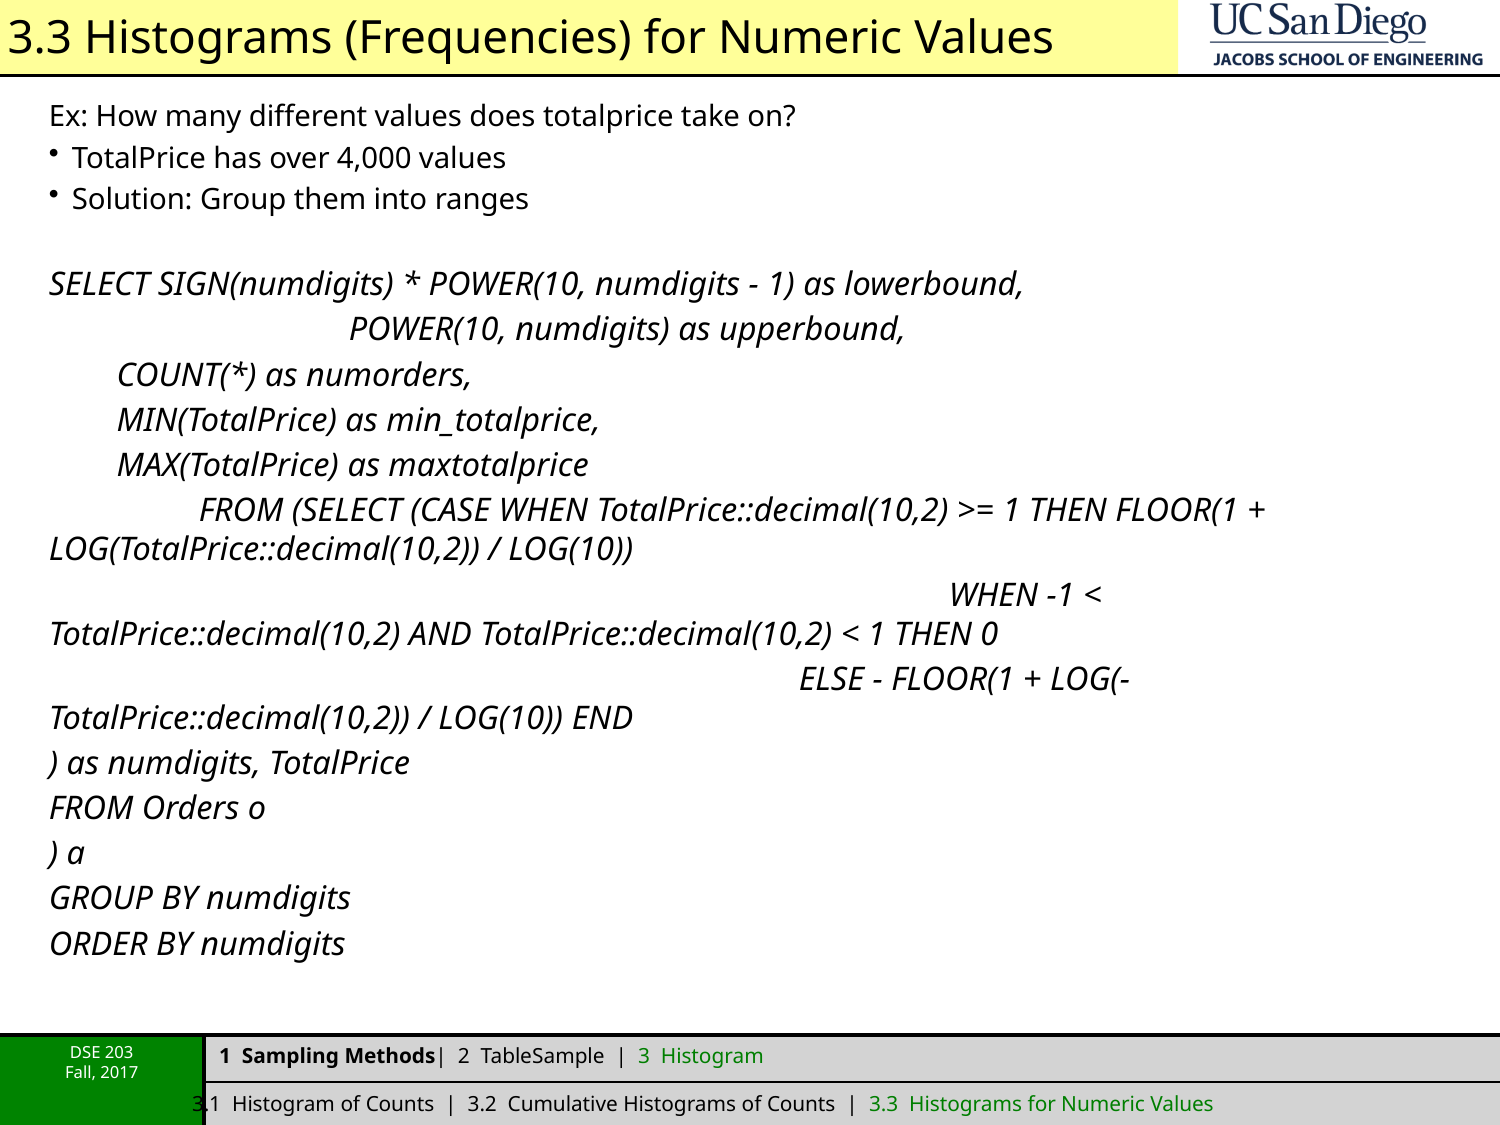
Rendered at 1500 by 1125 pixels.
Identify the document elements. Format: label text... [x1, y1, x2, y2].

list Ex: How many different values does totalprice take on? TotalPrice has over 4,000 values Solution: Group them into ranges SELECT SIGN(numdigits) * POWER(10, numdigits - 1) as lowerbound, POWER(10, numdigits) as upperbound, COUNT(*) as numorders, MIN(TotalPrice) as min_totalprice, MAX(TotalPrice) as maxtotalprice FROM (SELECT (CASE WHEN TotalPrice::decimal(10,2) >= 1 THEN FLOOR(1 + LOG(TotalPrice::decimal(10,2)) / LOG(10)) WHEN -1 < TotalPrice::decimal(10,2) AND TotalPrice::decimal(10,2) < 1 THEN 0 ELSE - FLOOR(1 + LOG(-TotalPrice::decimal(10,2)) / LOG(10)) END ) as numdigits, TotalPrice FROM Orders o ) a GROUP BY numdigits ORDER BY numdigits [40, 89, 1460, 962]
slide_number [1413, 1034, 1459, 1080]
picture [1283, 0, 1494, 74]
title 3.3 Histograms (Frequencies) for Numeric Values [0, 0, 1283, 76]
